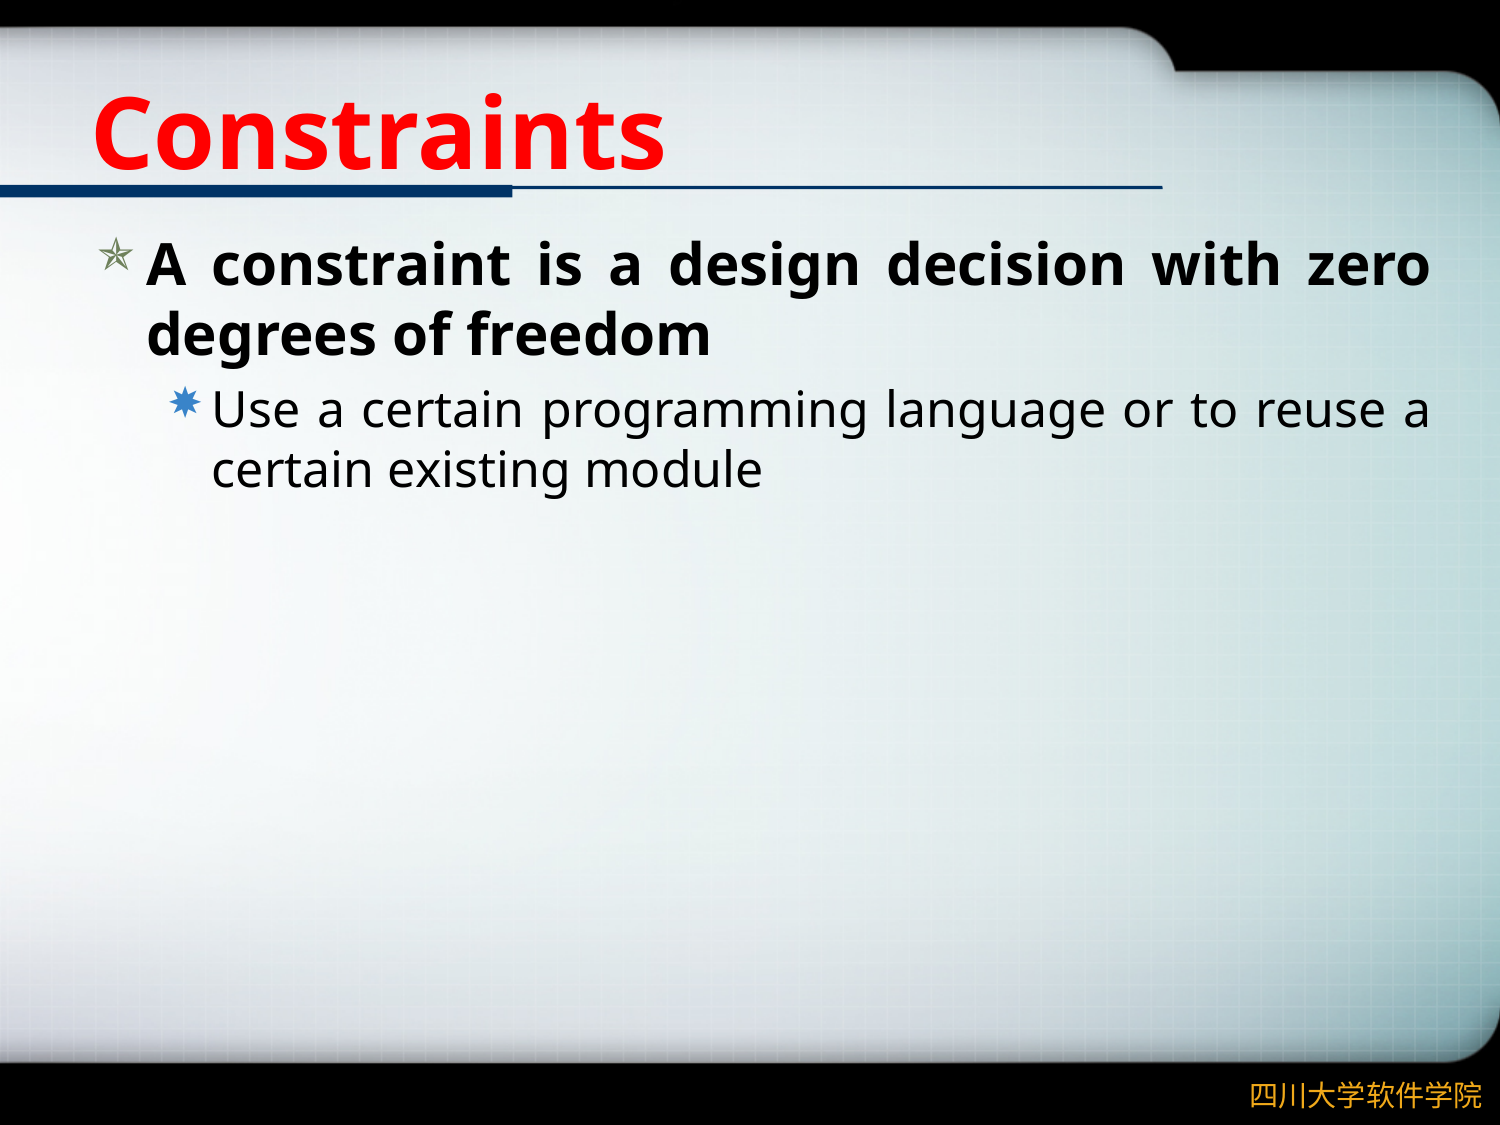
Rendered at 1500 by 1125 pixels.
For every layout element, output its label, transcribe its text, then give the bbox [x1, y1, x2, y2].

list A constraint is a design decision with zero degrees of freedom Use a certain programming language or to reuse a certain existing module [75, 219, 1447, 1059]
title Constraints [75, 78, 1500, 180]
picture [0, 0, 1500, 1125]
